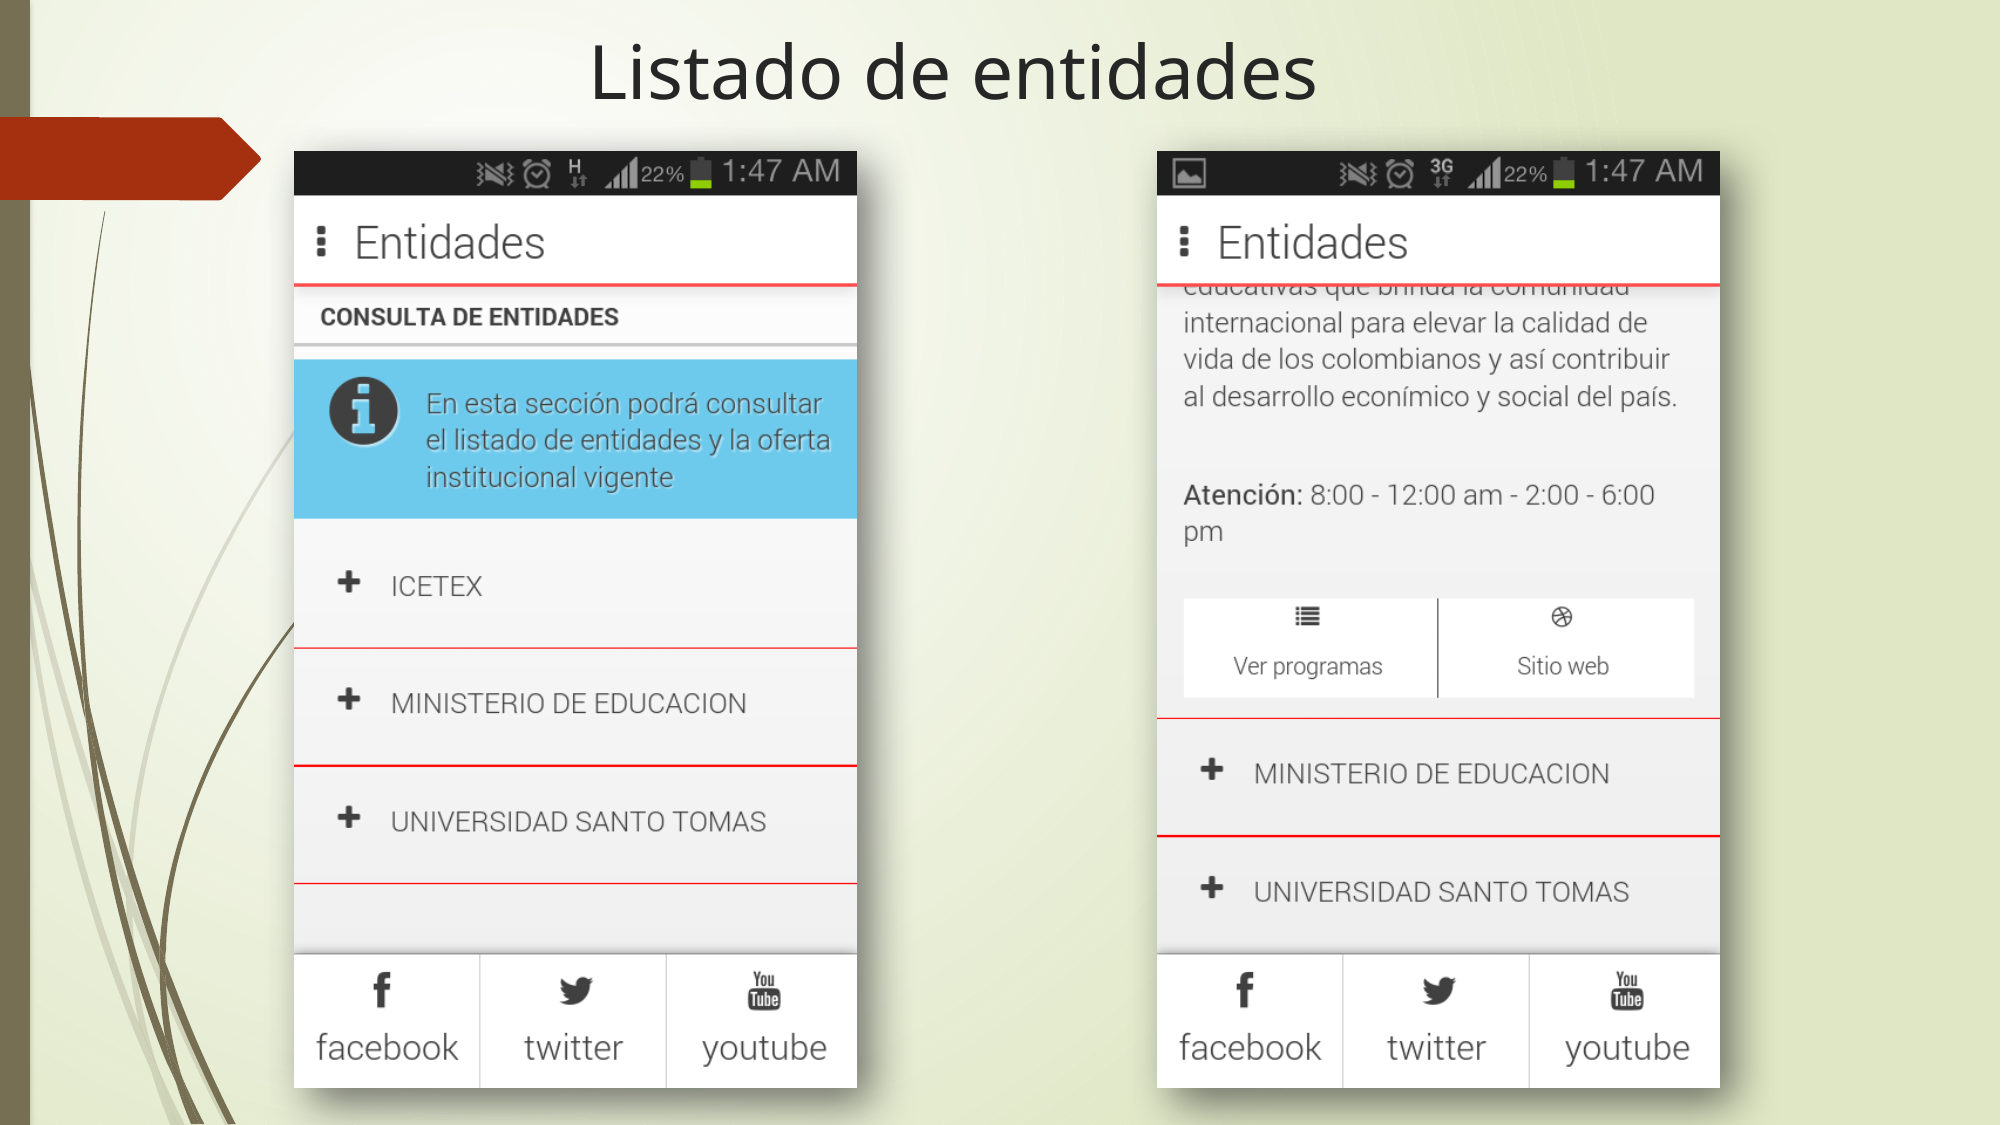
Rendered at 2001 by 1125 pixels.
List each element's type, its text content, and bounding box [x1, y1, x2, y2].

picture [1156, 151, 1720, 1089]
picture [294, 151, 857, 1089]
title Listado de entidades [573, 17, 1429, 137]
